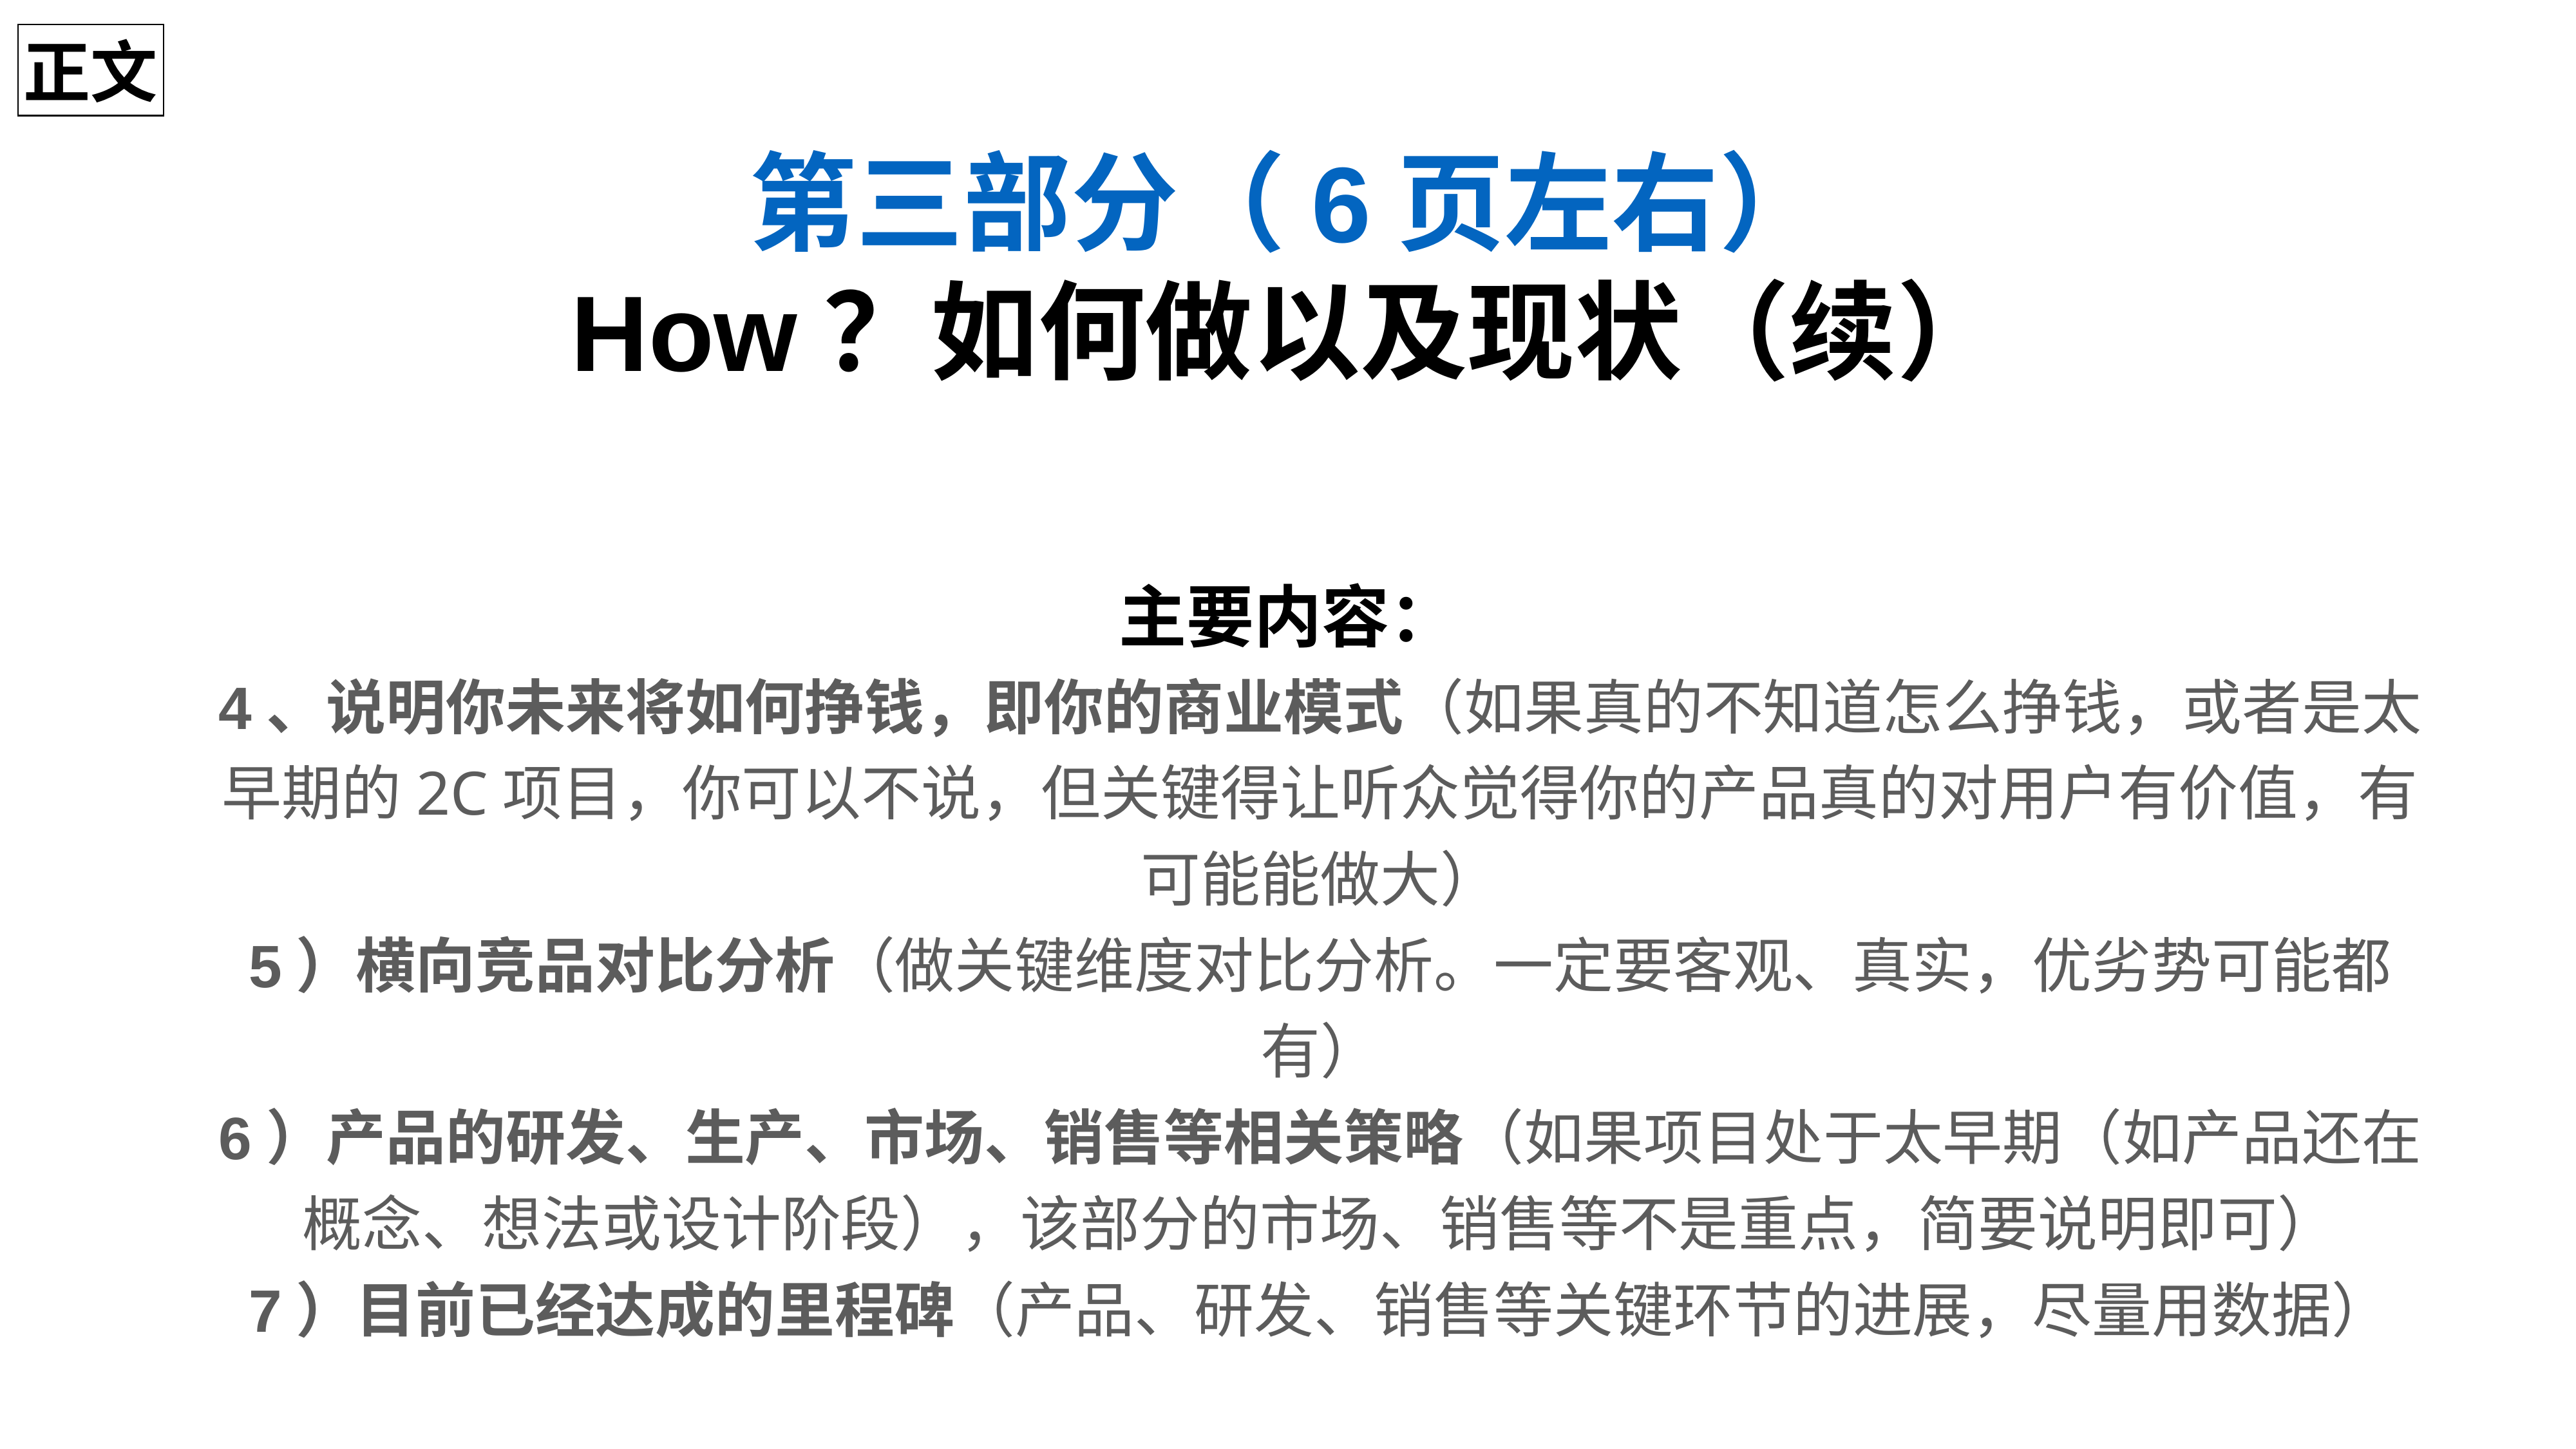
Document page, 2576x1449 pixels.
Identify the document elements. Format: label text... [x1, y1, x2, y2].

list 主要内容： 4、说明你未来将如何挣钱，即你的商业模式（如果真的不知道怎么挣钱，或者是太早期的2C项目，你可以不说，但关键得让听众觉得你的产品真的对用户有价值，有可能能做大） 5）横向竞品对比分析（做关键维度对比分析。一定要客观、真实，优劣势可能都有） 6）产品的研发、生产、市场、销售等相关策略（如果项目处于太早期（如产品还在概念、想法或设计阶段），该部分的市场、销售等不是重点，简要说明即可） 7）目前已经达成的里程碑（产品、研发、销售等关键环节的进展，尽量用数据） [123, 535, 2453, 1366]
text_box 第三部分（6页左右） How？如何做以及现状（续） [64, 129, 2512, 398]
text_box 正文 [18, 24, 164, 116]
